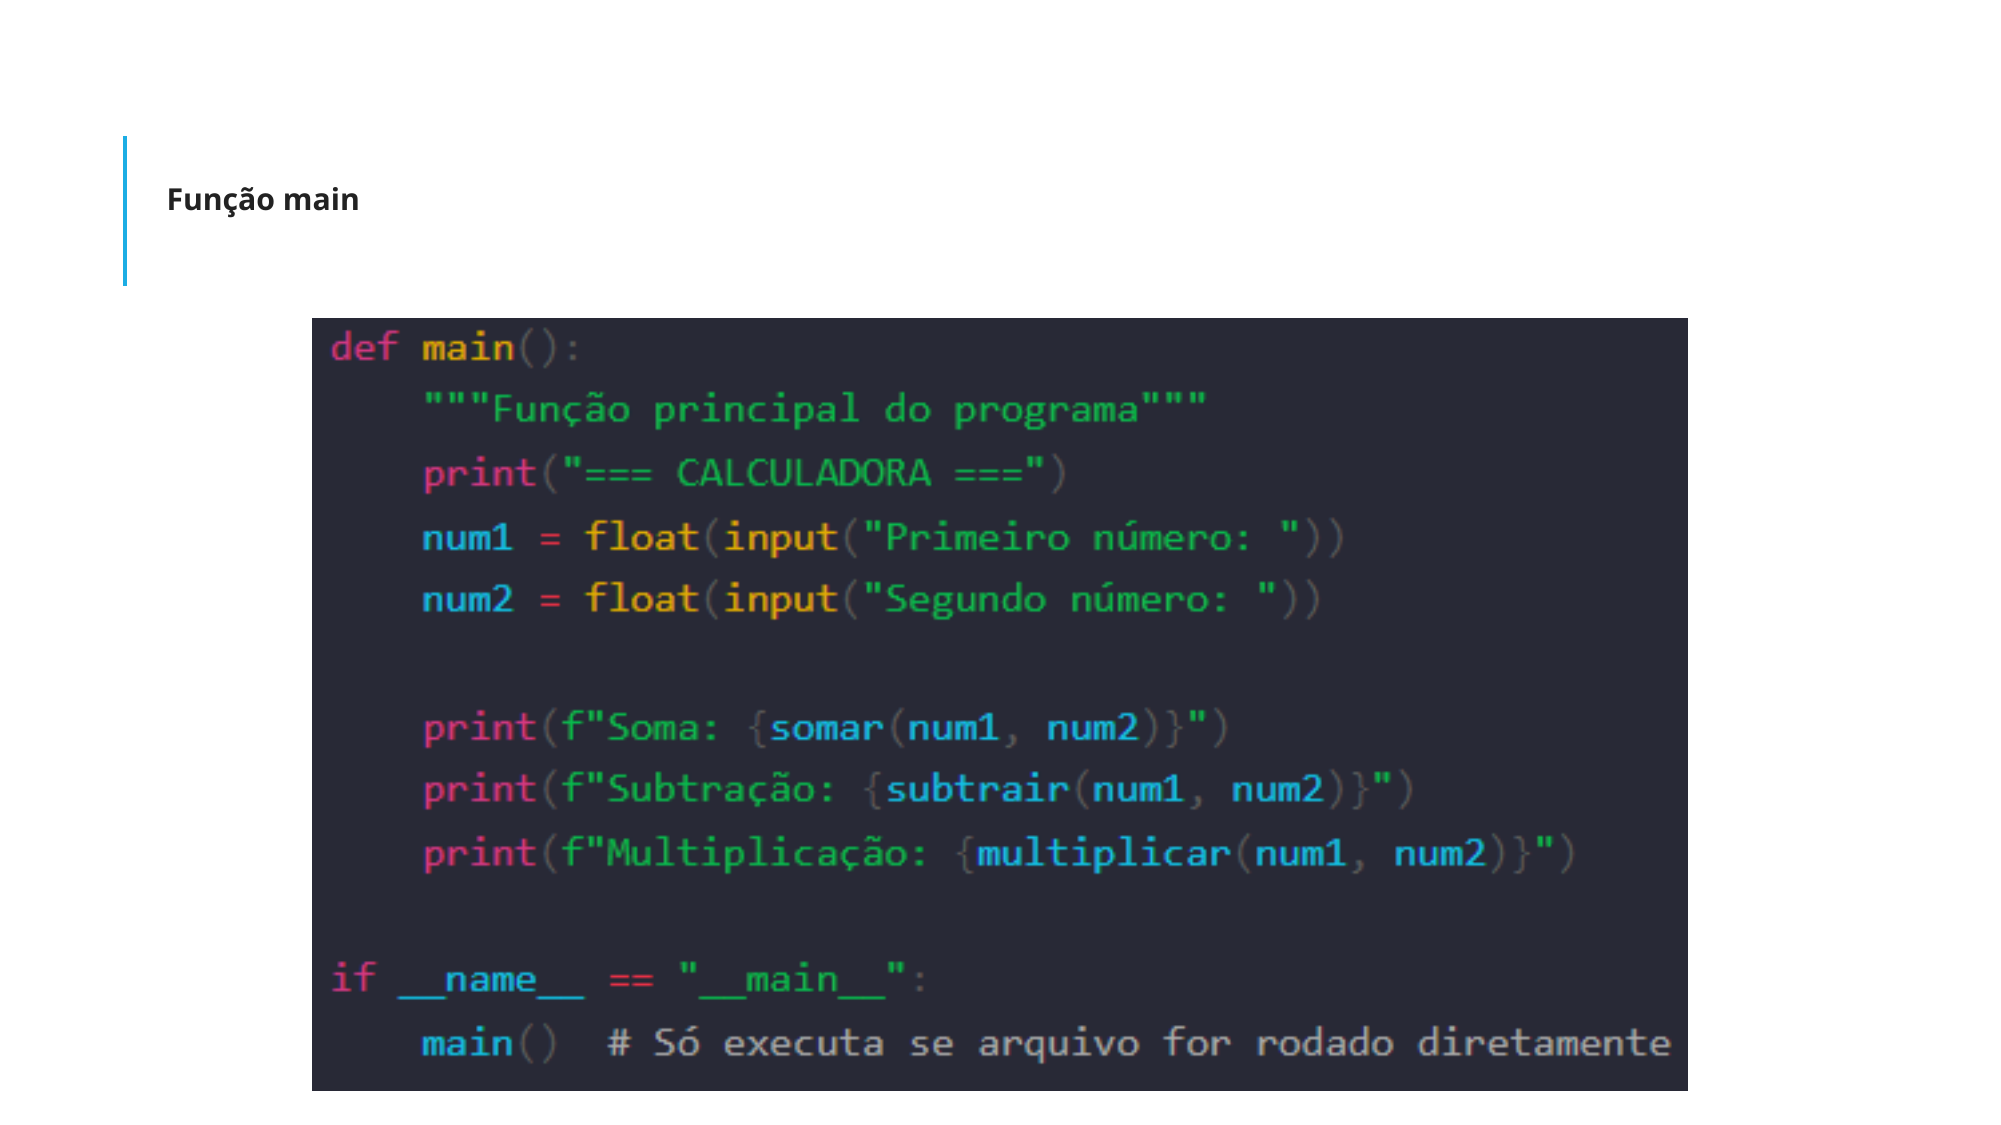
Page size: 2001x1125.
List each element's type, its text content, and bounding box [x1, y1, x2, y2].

title Função main [151, 111, 1747, 226]
picture [312, 318, 1688, 1091]
